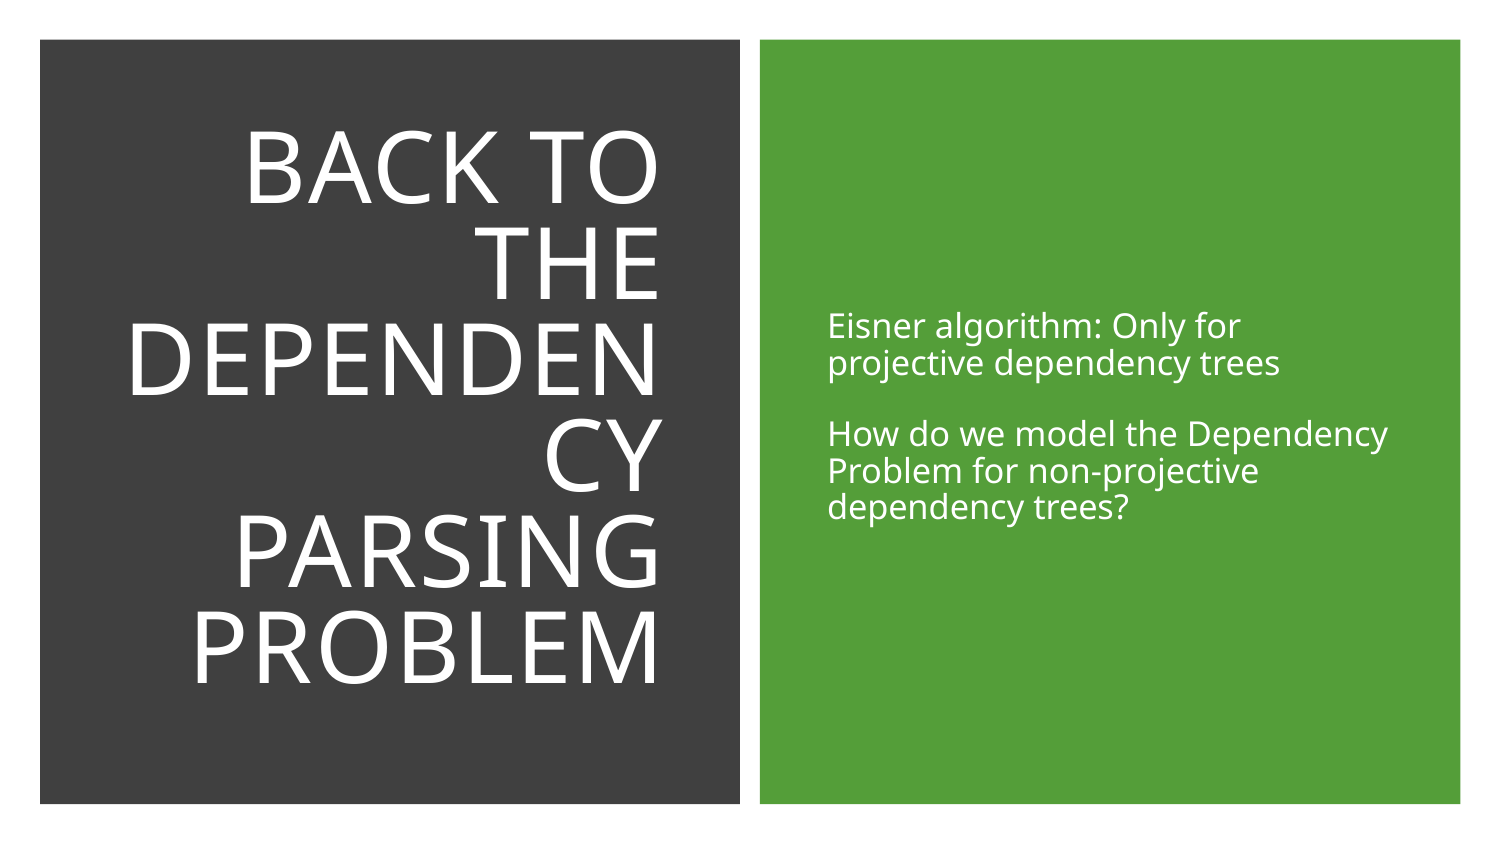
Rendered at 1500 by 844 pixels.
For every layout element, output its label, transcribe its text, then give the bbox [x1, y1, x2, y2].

title Back to the Dependency Parsing Problem [103, 118, 681, 712]
list Eisner algorithm: Only for projective dependency trees How do we model the Dependency Problem for non-projective dependency trees? [819, 119, 1401, 717]
text_box [39, 38, 741, 805]
text_box [759, 38, 1462, 805]
